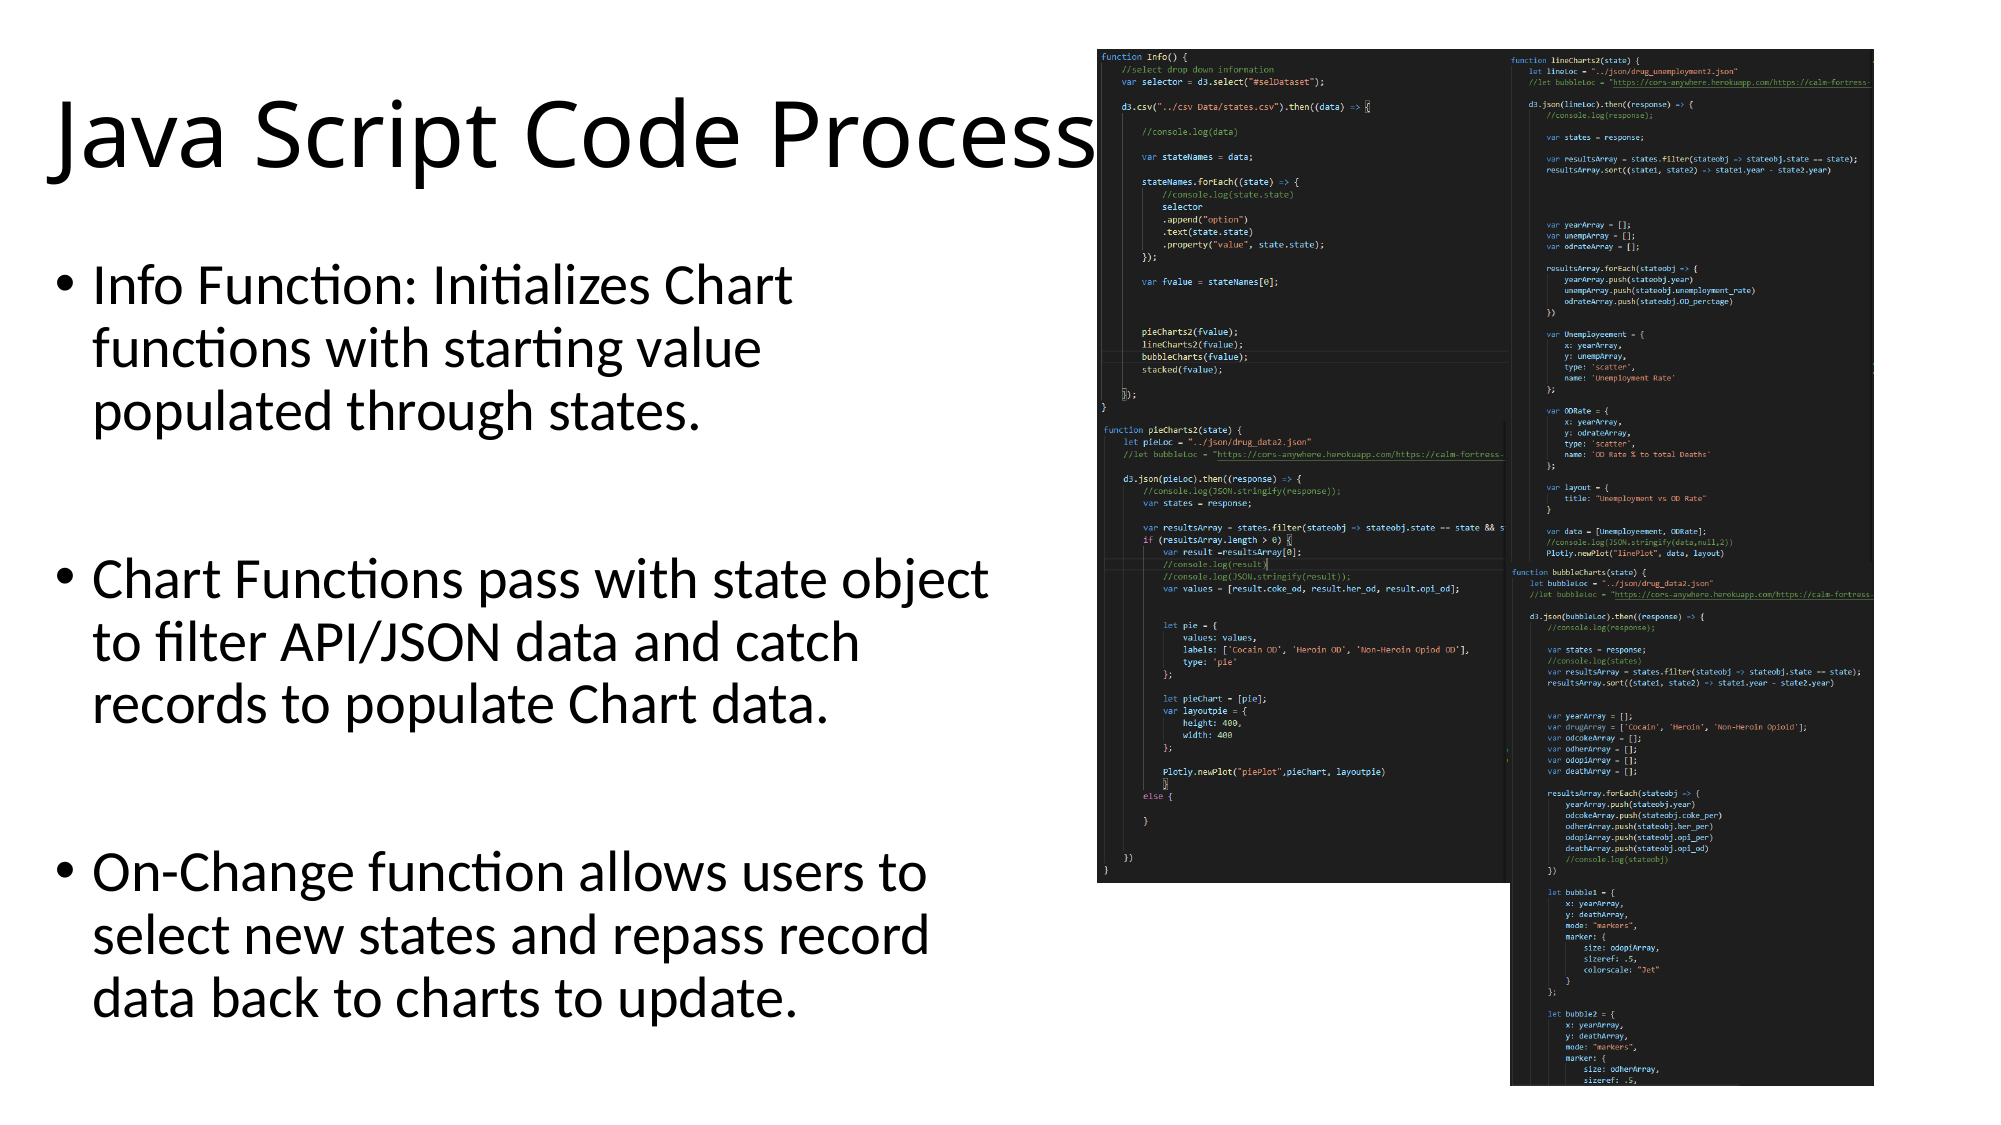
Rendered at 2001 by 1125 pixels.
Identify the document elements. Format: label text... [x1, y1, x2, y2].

picture [1097, 49, 1874, 1086]
list Info Function: Initializes Chart functions with starting value populated through states. Chart Functions pass with state object to filter API/JSON data and catch records to populate Chart data. On-Change function allows users to select new states and repass record data back to charts to update. [39, 246, 1015, 1096]
title Java Script Code Process [39, 29, 1765, 247]
